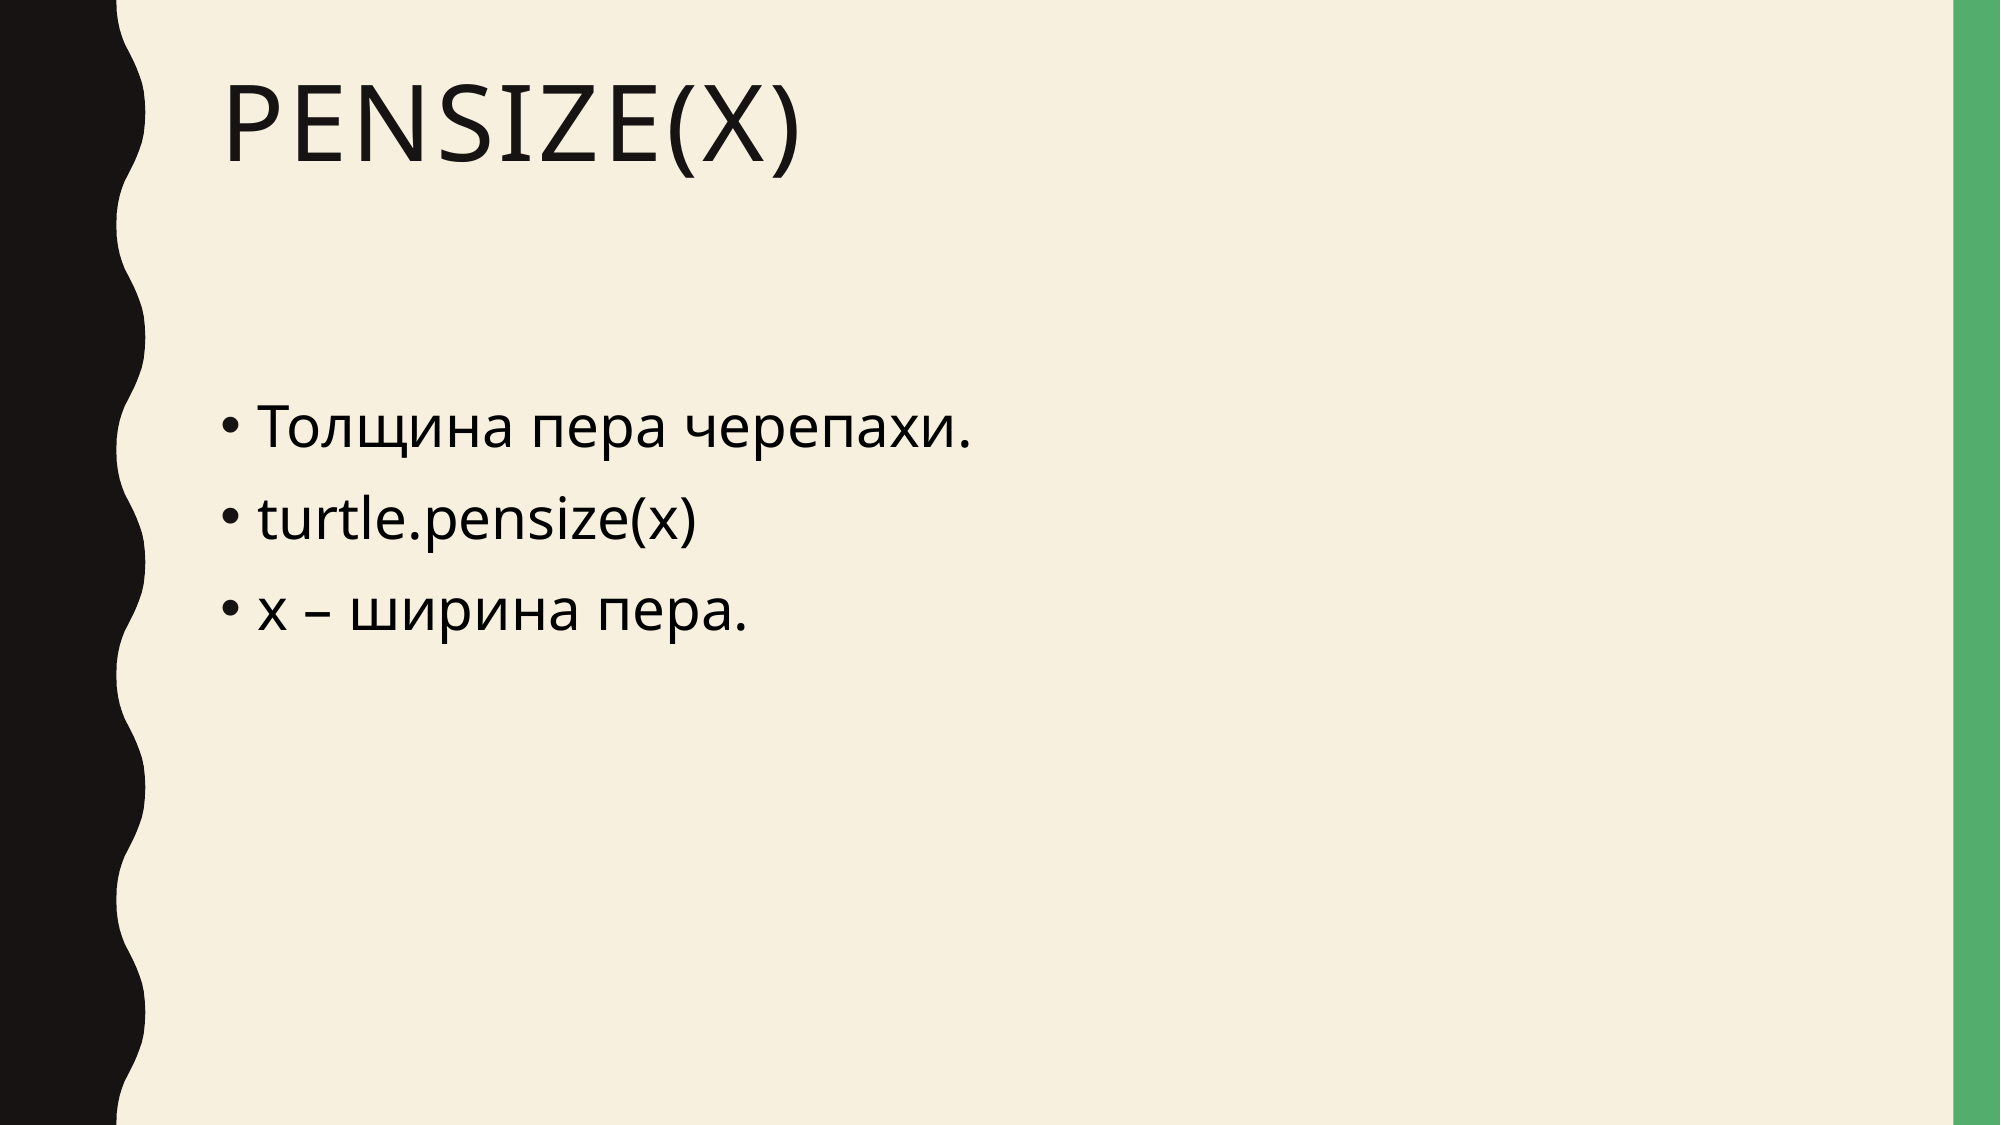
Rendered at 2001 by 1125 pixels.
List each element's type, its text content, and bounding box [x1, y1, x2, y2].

list Толщина пера черепахи. turtle.pensize(x) x – ширина пера. [205, 375, 1875, 965]
title pensize(x) [205, 62, 1875, 308]
